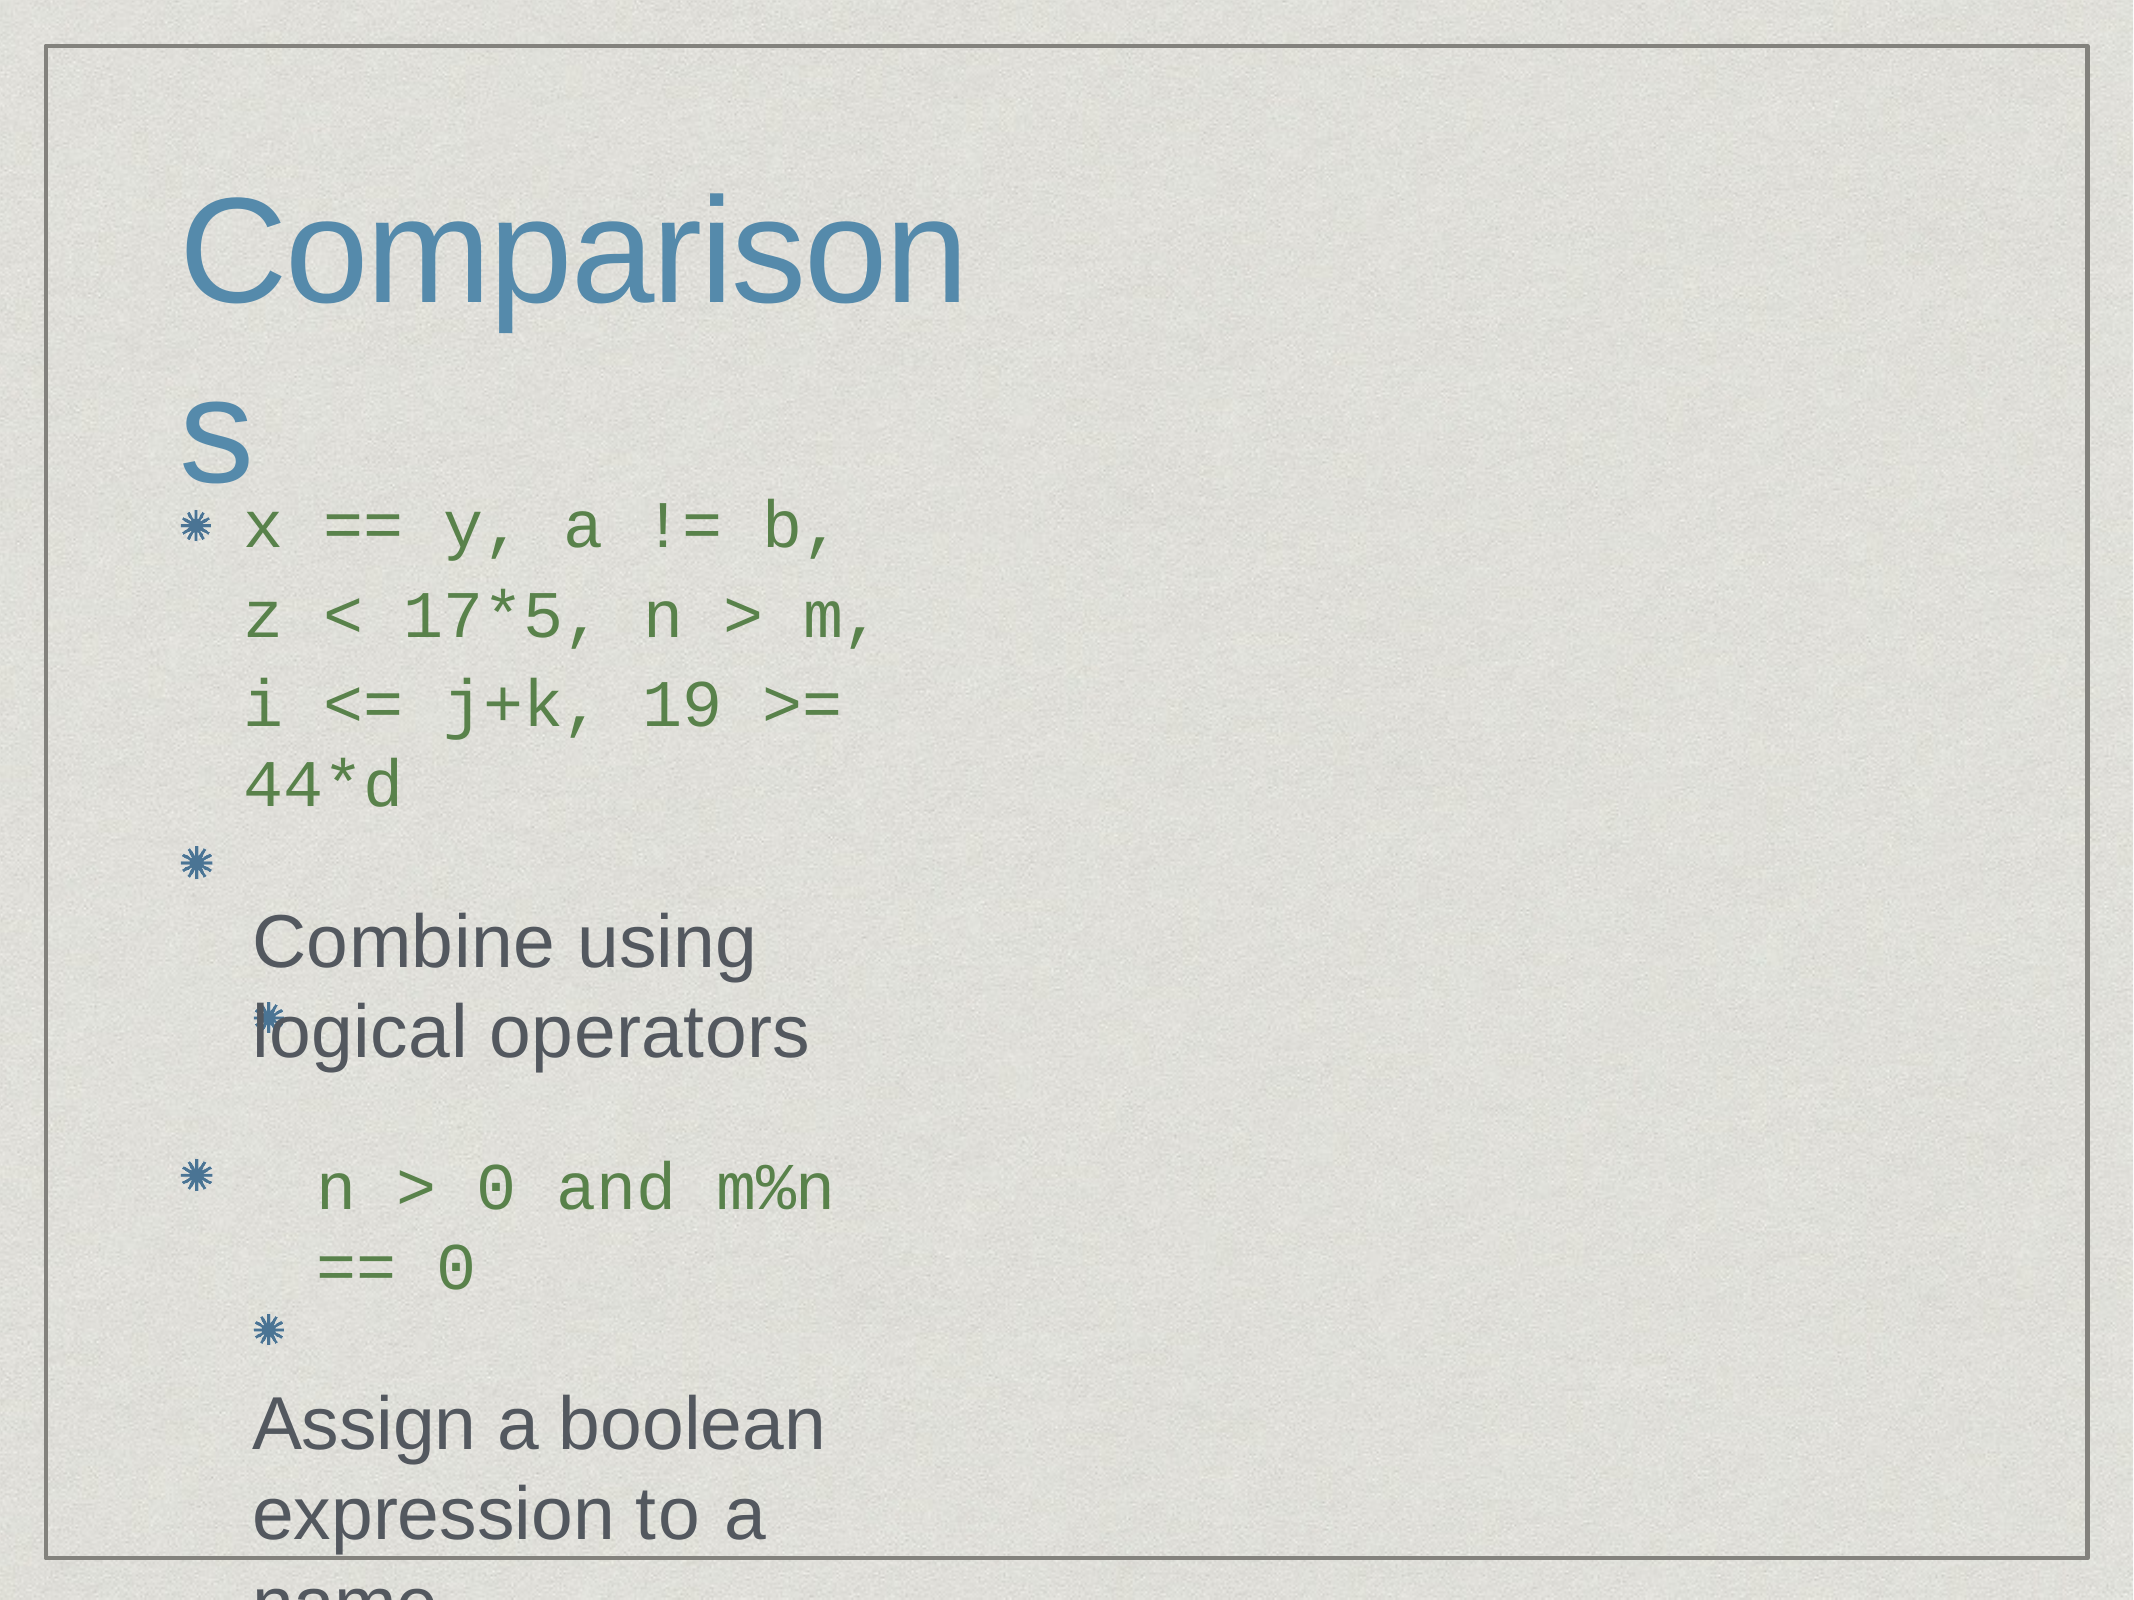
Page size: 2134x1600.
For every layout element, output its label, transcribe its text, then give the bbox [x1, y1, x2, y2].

text_box [180, 510, 211, 541]
text_box x == y, a != b, z < 17*5, n > m, i <= j+k, 19 >= 44*d Combine using logical operators n > 0 and m%n == 0 Assign a boolean expression to a name divisor = (m%n == 0) [241, 469, 1572, 1600]
text_box [180, 1159, 213, 1191]
picture [0, 0, 2134, 1600]
title Comparisons [177, 150, 1043, 513]
picture [48, 48, 2085, 1556]
text_box [180, 846, 213, 879]
